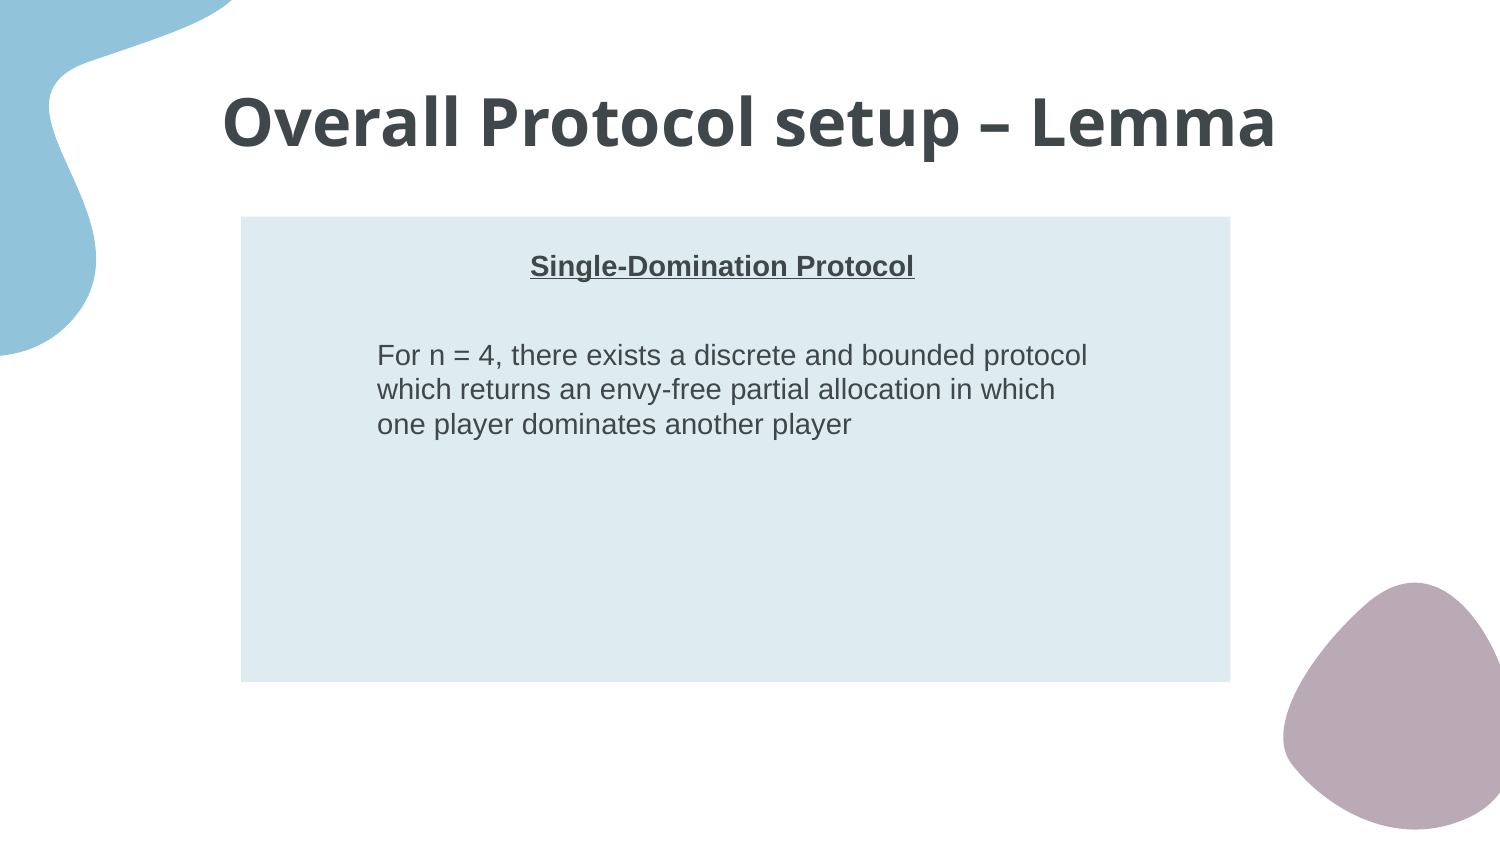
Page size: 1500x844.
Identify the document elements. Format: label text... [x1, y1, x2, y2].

text_box For n = 4, there exists a discrete and bounded protocol which returns an envy-free partial allocation in which one player dominates another player [362, 328, 1110, 449]
title Overall Protocol setup – Lemma [116, 85, 1383, 175]
text_box [1283, 582, 1500, 830]
text_box [241, 216, 1231, 683]
text_box Single-Domination Protocol [514, 239, 957, 290]
text_box [0, 0, 232, 356]
